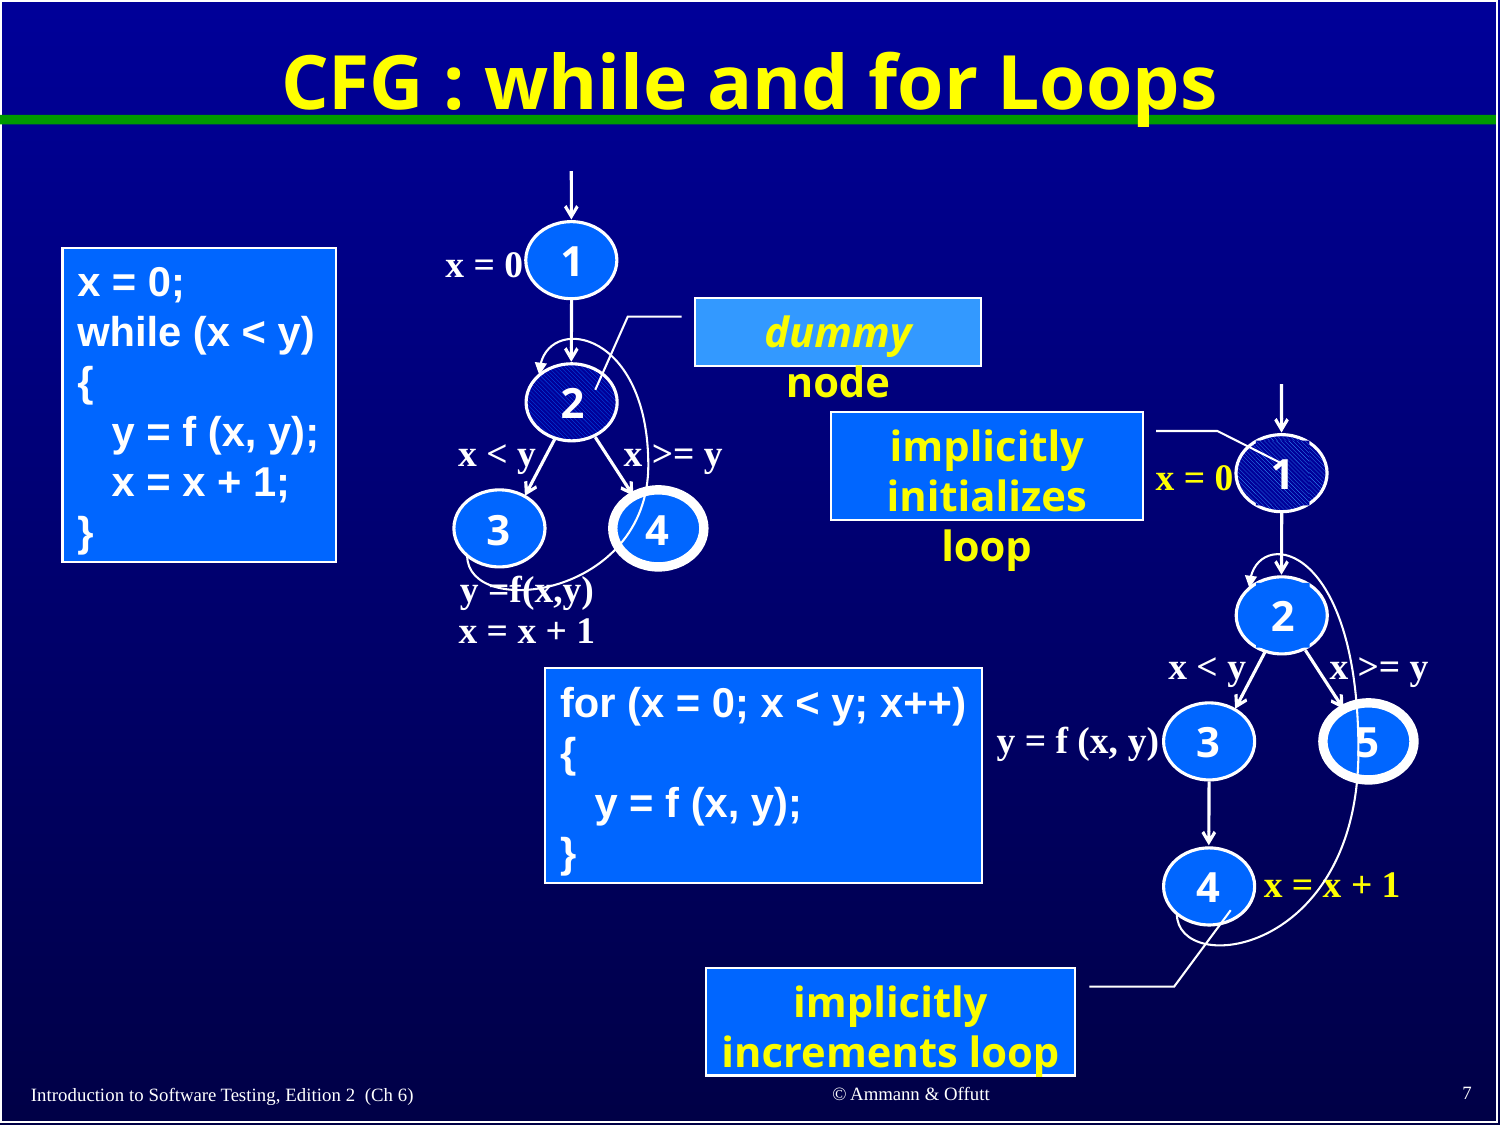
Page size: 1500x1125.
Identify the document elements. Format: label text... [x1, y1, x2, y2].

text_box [830, 411, 1257, 521]
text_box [435, 565, 705, 661]
slide_number Introduction to Software Testing, Edition 2 (Ch 6) [15, 1074, 633, 1113]
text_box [422, 170, 618, 299]
text_box for (x = 0; x < y; x++) { y = f (x, y); } [545, 667, 968, 883]
title CFG : while and for Loops [11, 15, 1489, 155]
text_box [525, 297, 981, 442]
footer © Ammann & Offutt [673, 1072, 1149, 1113]
text_box implicitly increments loop [706, 967, 1075, 1076]
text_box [973, 576, 1450, 926]
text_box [435, 373, 748, 558]
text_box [1235, 383, 1328, 575]
slide_number 7 [1174, 1071, 1488, 1113]
text_box x = 0; while (x < y) { y = f (x, y); x = x + 1; } [62, 247, 337, 563]
